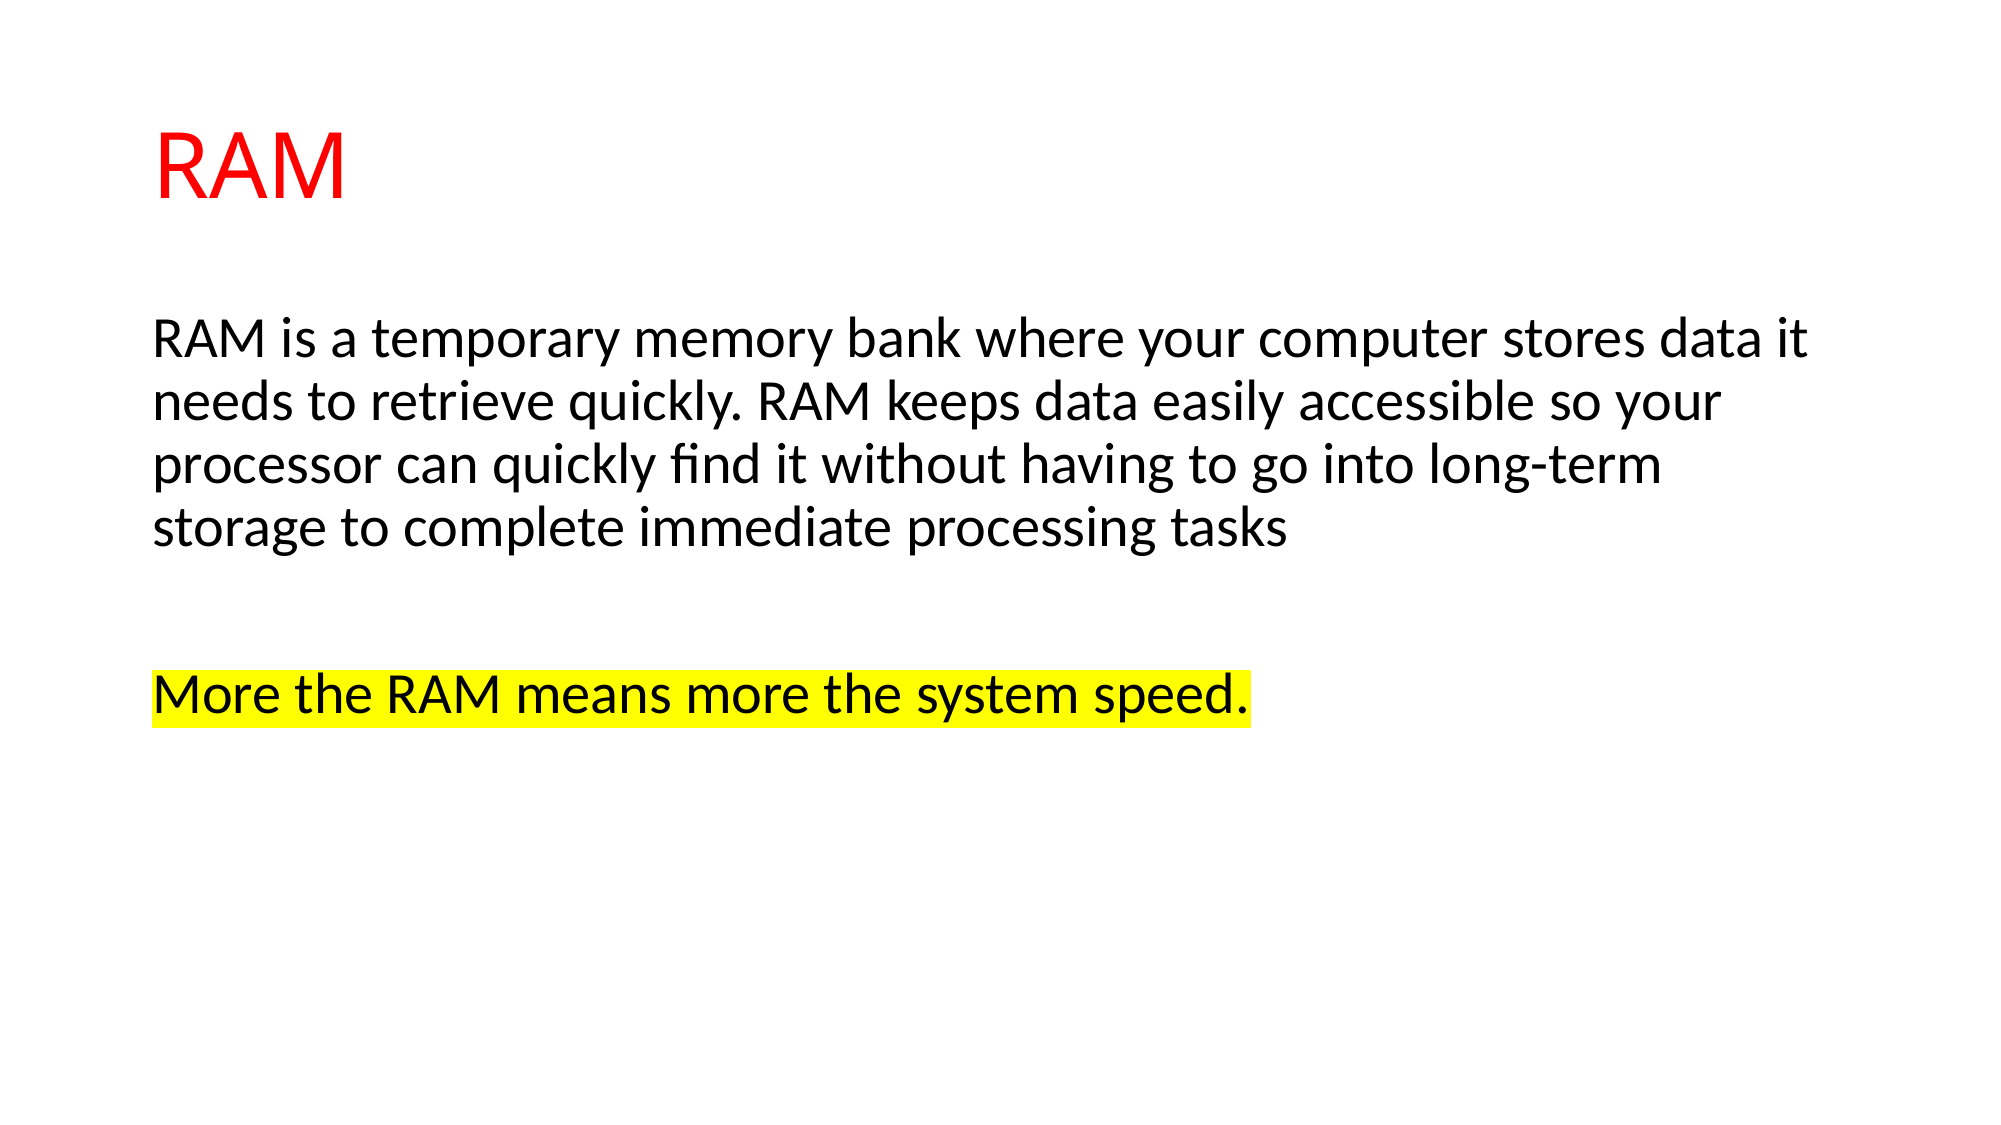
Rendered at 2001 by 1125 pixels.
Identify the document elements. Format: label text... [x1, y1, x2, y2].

title RAM [137, 59, 1863, 278]
list RAM is a temporary memory bank where your computer stores data it needs to retrieve quickly. RAM keeps data easily accessible so your processor can quickly find it without having to go into long-term storage to complete immediate processing tasks More the RAM means more the system speed. [137, 299, 1863, 1014]
